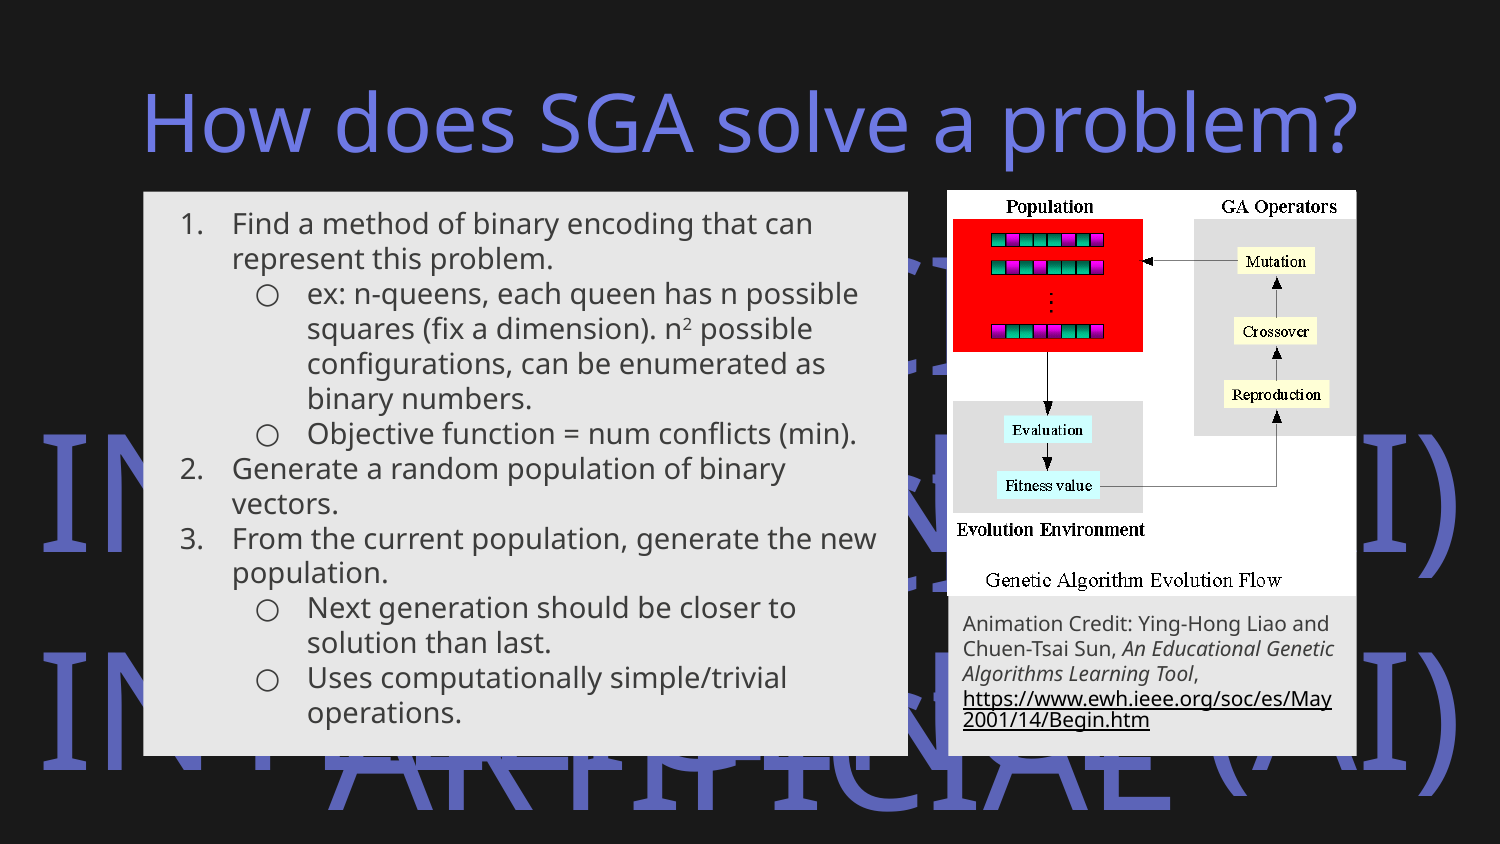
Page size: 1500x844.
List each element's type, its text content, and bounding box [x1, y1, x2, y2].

title How does SGA solve a problem? [118, 72, 1382, 167]
text_box Animation Credit: Ying-Hong Liao and Chuen-Tsai Sun, An Educational Genetic Algorithms Learning Tool, https://www.ewh.ieee.org/soc/es/May2001/14/Begin.htm [947, 604, 1356, 754]
text_box Find a method of binary encoding that can represent this problem. ex: n-queens, each queen has n possible squares (fix a dimension). n2 possible configurations, can be enumerated as binary numbers. Objective function = num conflicts (min). Generate a random population of binary vectors. From the current population, generate the new population. Next generation should be closer to solution than last. Uses computationally simple/trivial operations. [141, 190, 909, 745]
picture [947, 190, 1356, 597]
